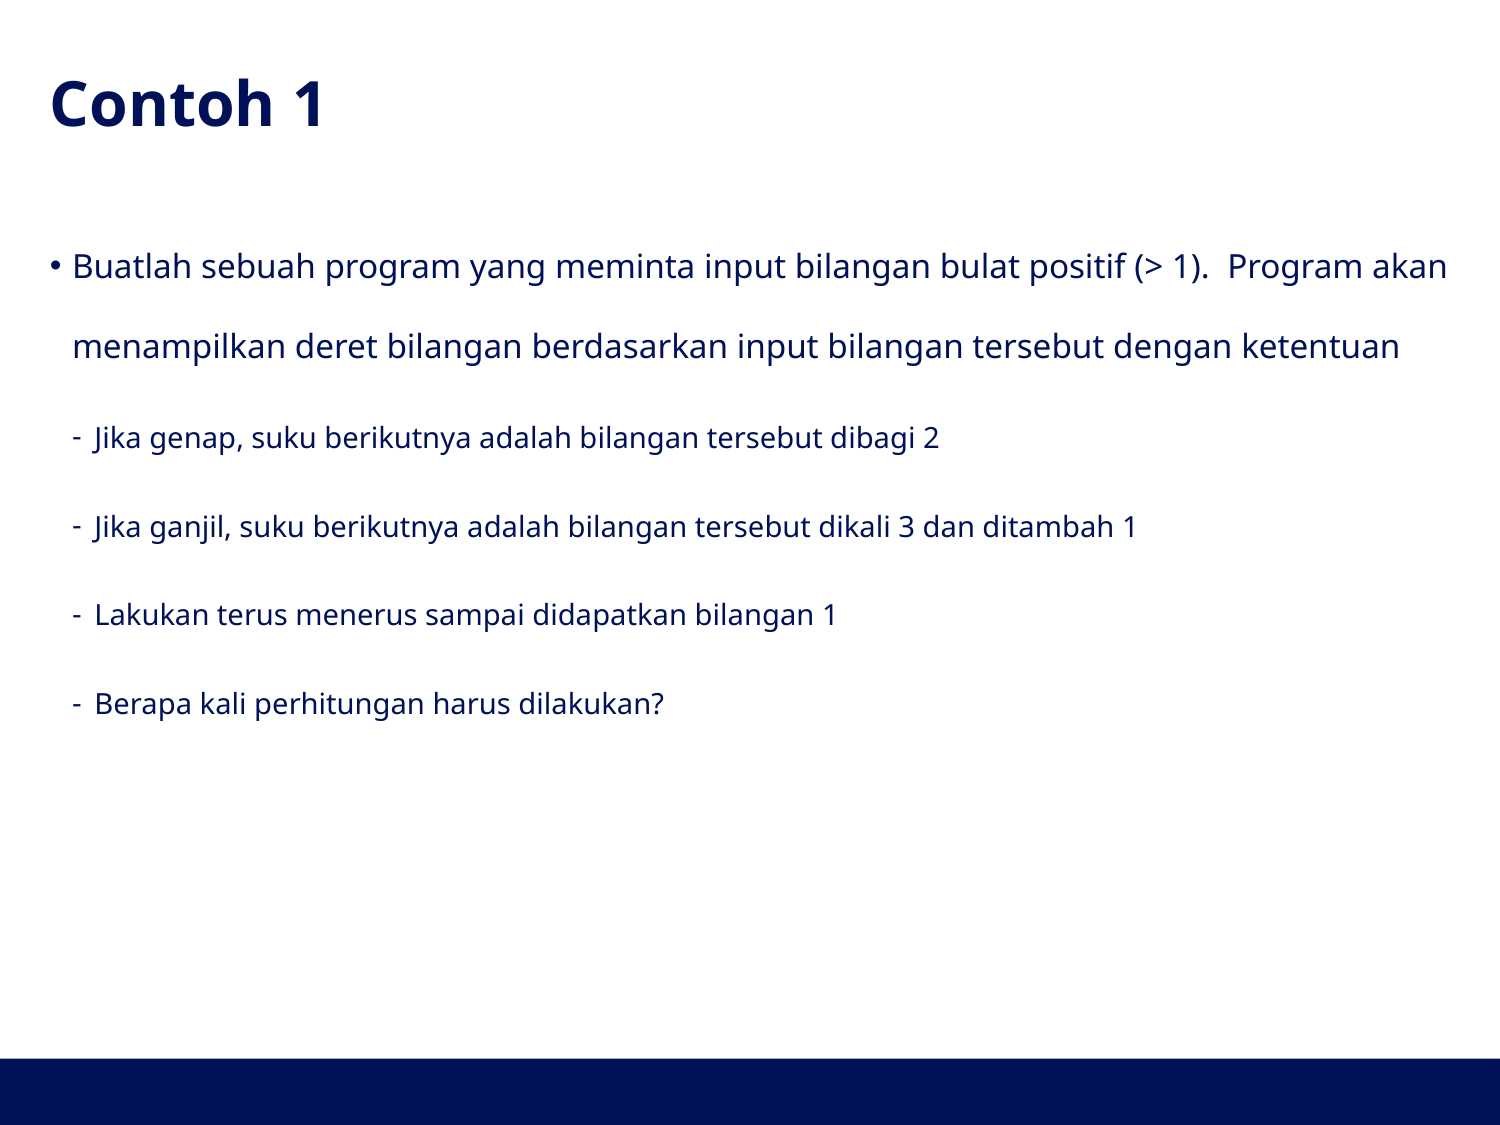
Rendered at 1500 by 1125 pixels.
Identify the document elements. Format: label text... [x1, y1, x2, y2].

list Buatlah sebuah program yang meminta input bilangan bulat positif (> 1). Program akan menampilkan deret bilangan berdasarkan input bilangan tersebut dengan ketentuan Jika genap, suku berikutnya adalah bilangan tersebut dibagi 2 Jika ganjil, suku berikutnya adalah bilangan tersebut dikali 3 dan ditambah 1 Lakukan terus menerus sampai didapatkan bilangan 1 Berapa kali perhitungan harus dilakukan? [49, 205, 1451, 993]
title Contoh 1 [49, 66, 1451, 138]
